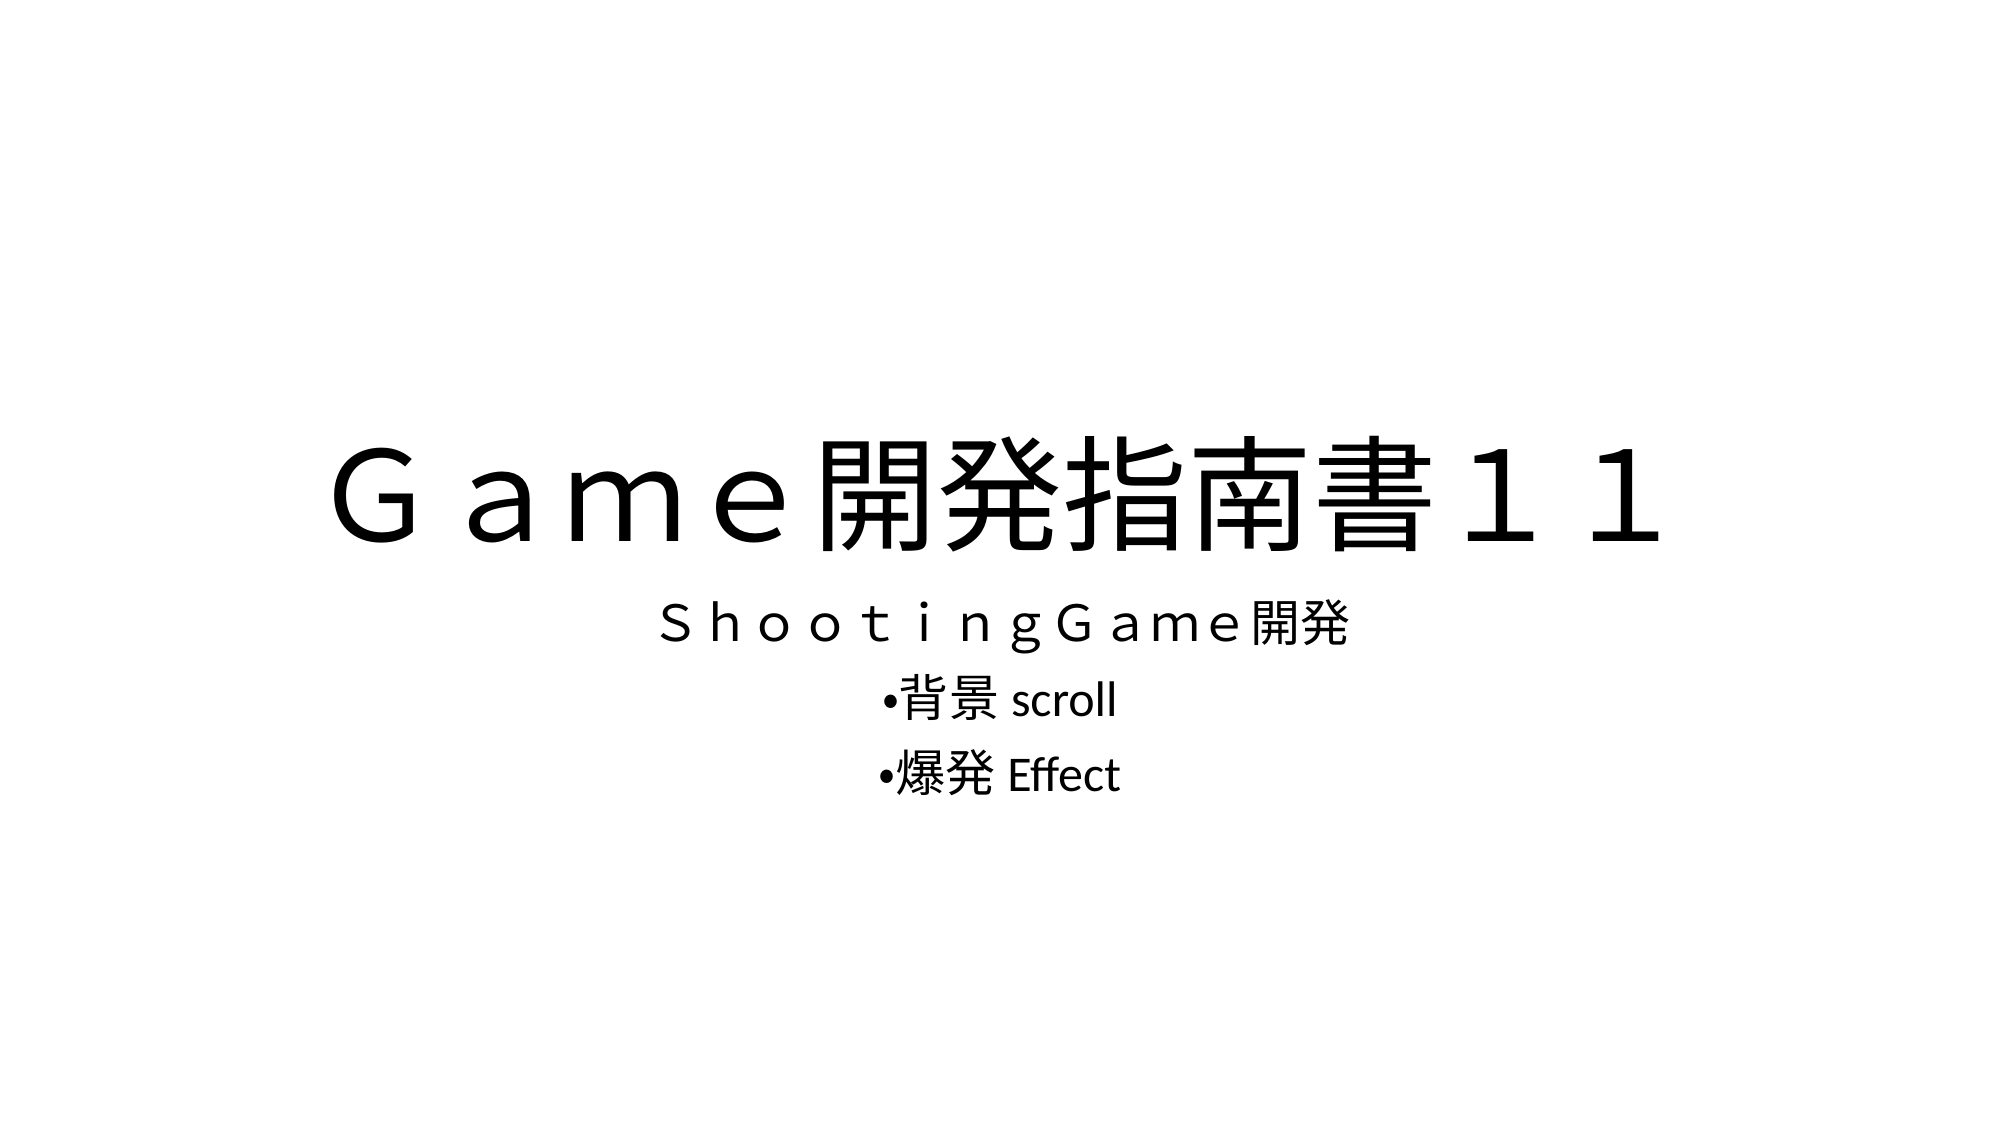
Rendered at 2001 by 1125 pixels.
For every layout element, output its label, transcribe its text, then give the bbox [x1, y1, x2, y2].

subtitle ＳｈｏｏｔｉｎｇＧａｍｅ開発 ・背景scroll ・爆発Effect [249, 590, 1750, 863]
title Ｇａｍｅ開発指南書１１ [249, 184, 1750, 576]
